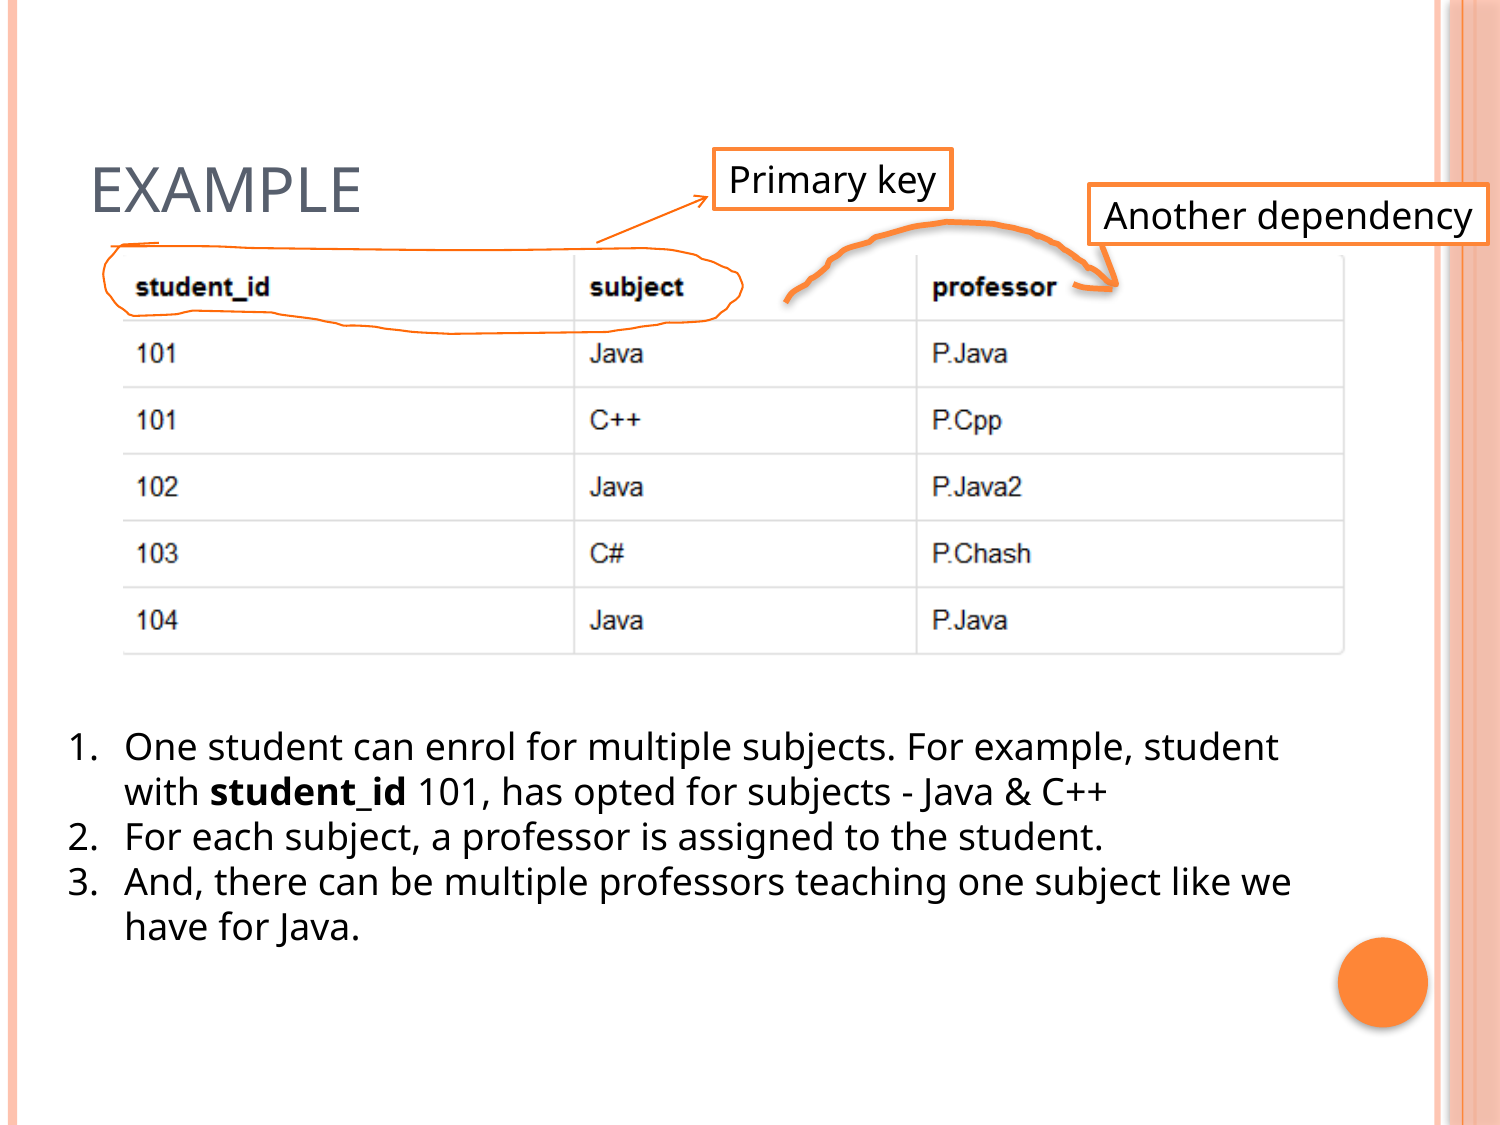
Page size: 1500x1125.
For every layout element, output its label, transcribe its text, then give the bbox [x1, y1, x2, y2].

text_box Primary key [712, 147, 954, 211]
text_box Another dependency [1087, 182, 1490, 246]
picture [123, 254, 1348, 658]
title Example [75, 45, 1300, 233]
text_box [837, 218, 1108, 252]
text_box [102, 241, 592, 307]
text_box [595, 195, 710, 244]
text_box One student can enrol for multiple subjects. For example, student with student_id 101, has opted for subjects - Java & C++ For each subject, a professor is assigned to the student. And, there can be multiple professors teaching one subject like we have for Java. [53, 715, 1365, 956]
